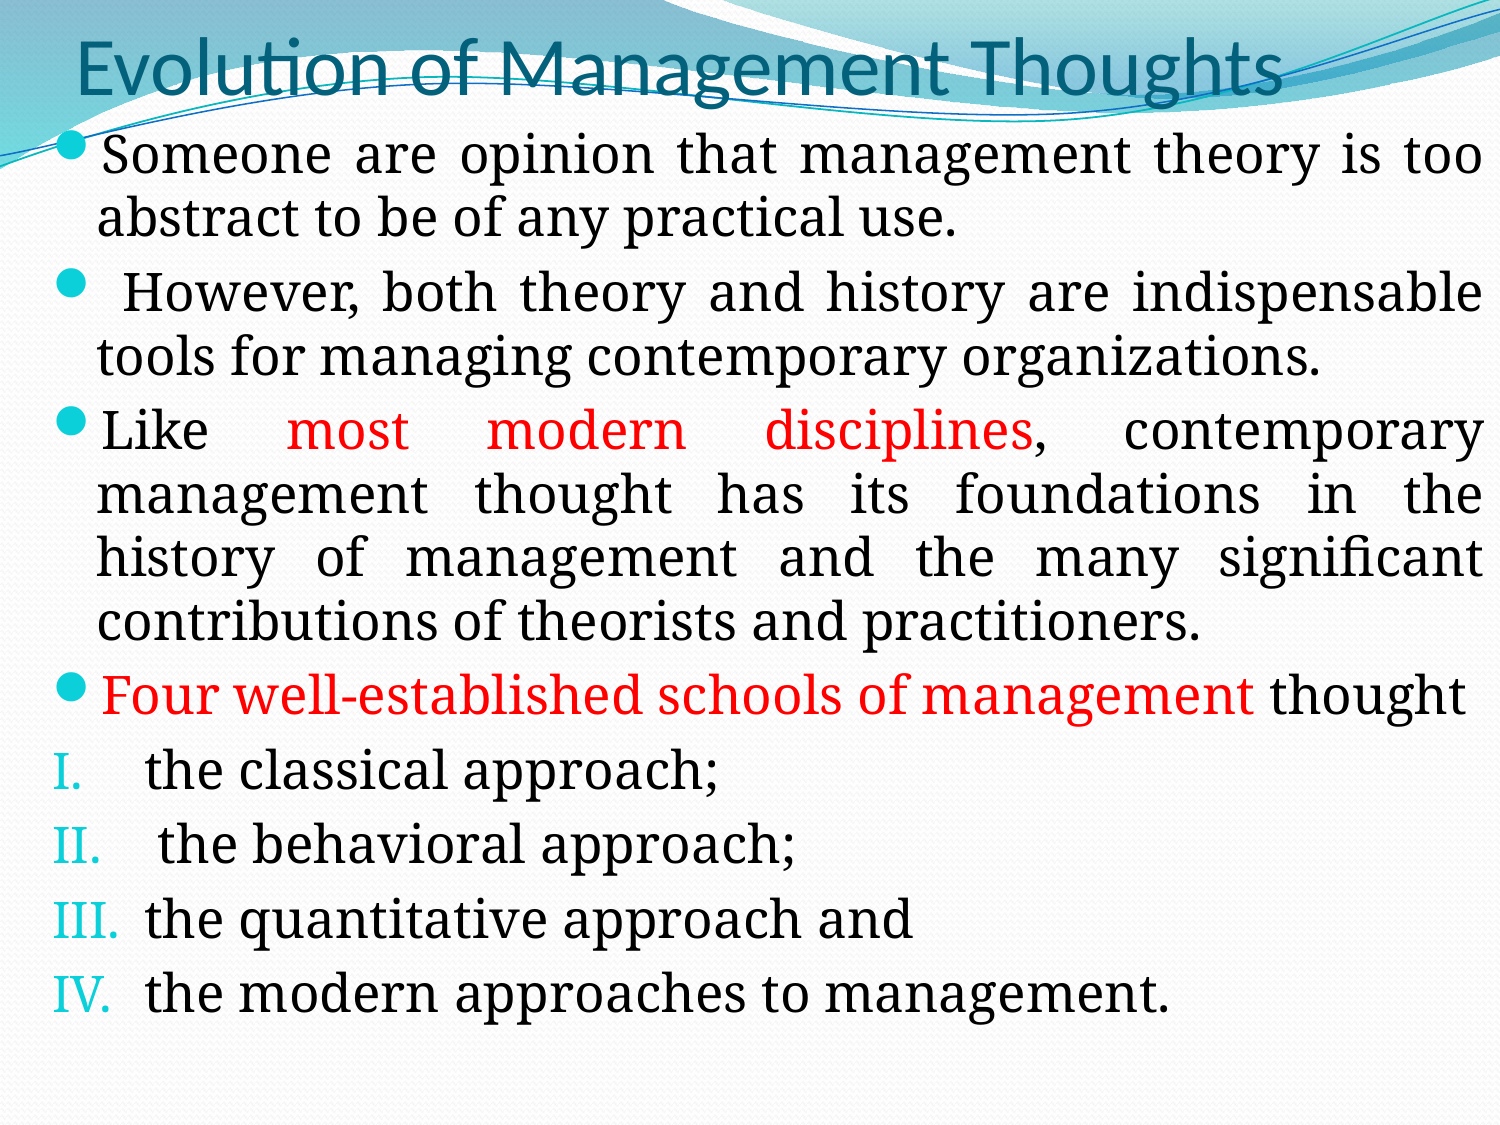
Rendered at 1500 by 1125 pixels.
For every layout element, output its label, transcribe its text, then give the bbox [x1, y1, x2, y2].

title Evolution of Management Thoughts [75, 24, 1425, 112]
list Someone are opinion that management theory is too abstract to be of any practical use. However, both theory and history are indispensable tools for managing contemporary organizations. Like most modern disciplines, contemporary management thought has its foundations in the history of management and the many significant contributions of theorists and practitioners. Four well-established schools of management thought the classical approach; the behavioral approach; the quantitative approach and the modern approaches to management. [37, 112, 1500, 1088]
